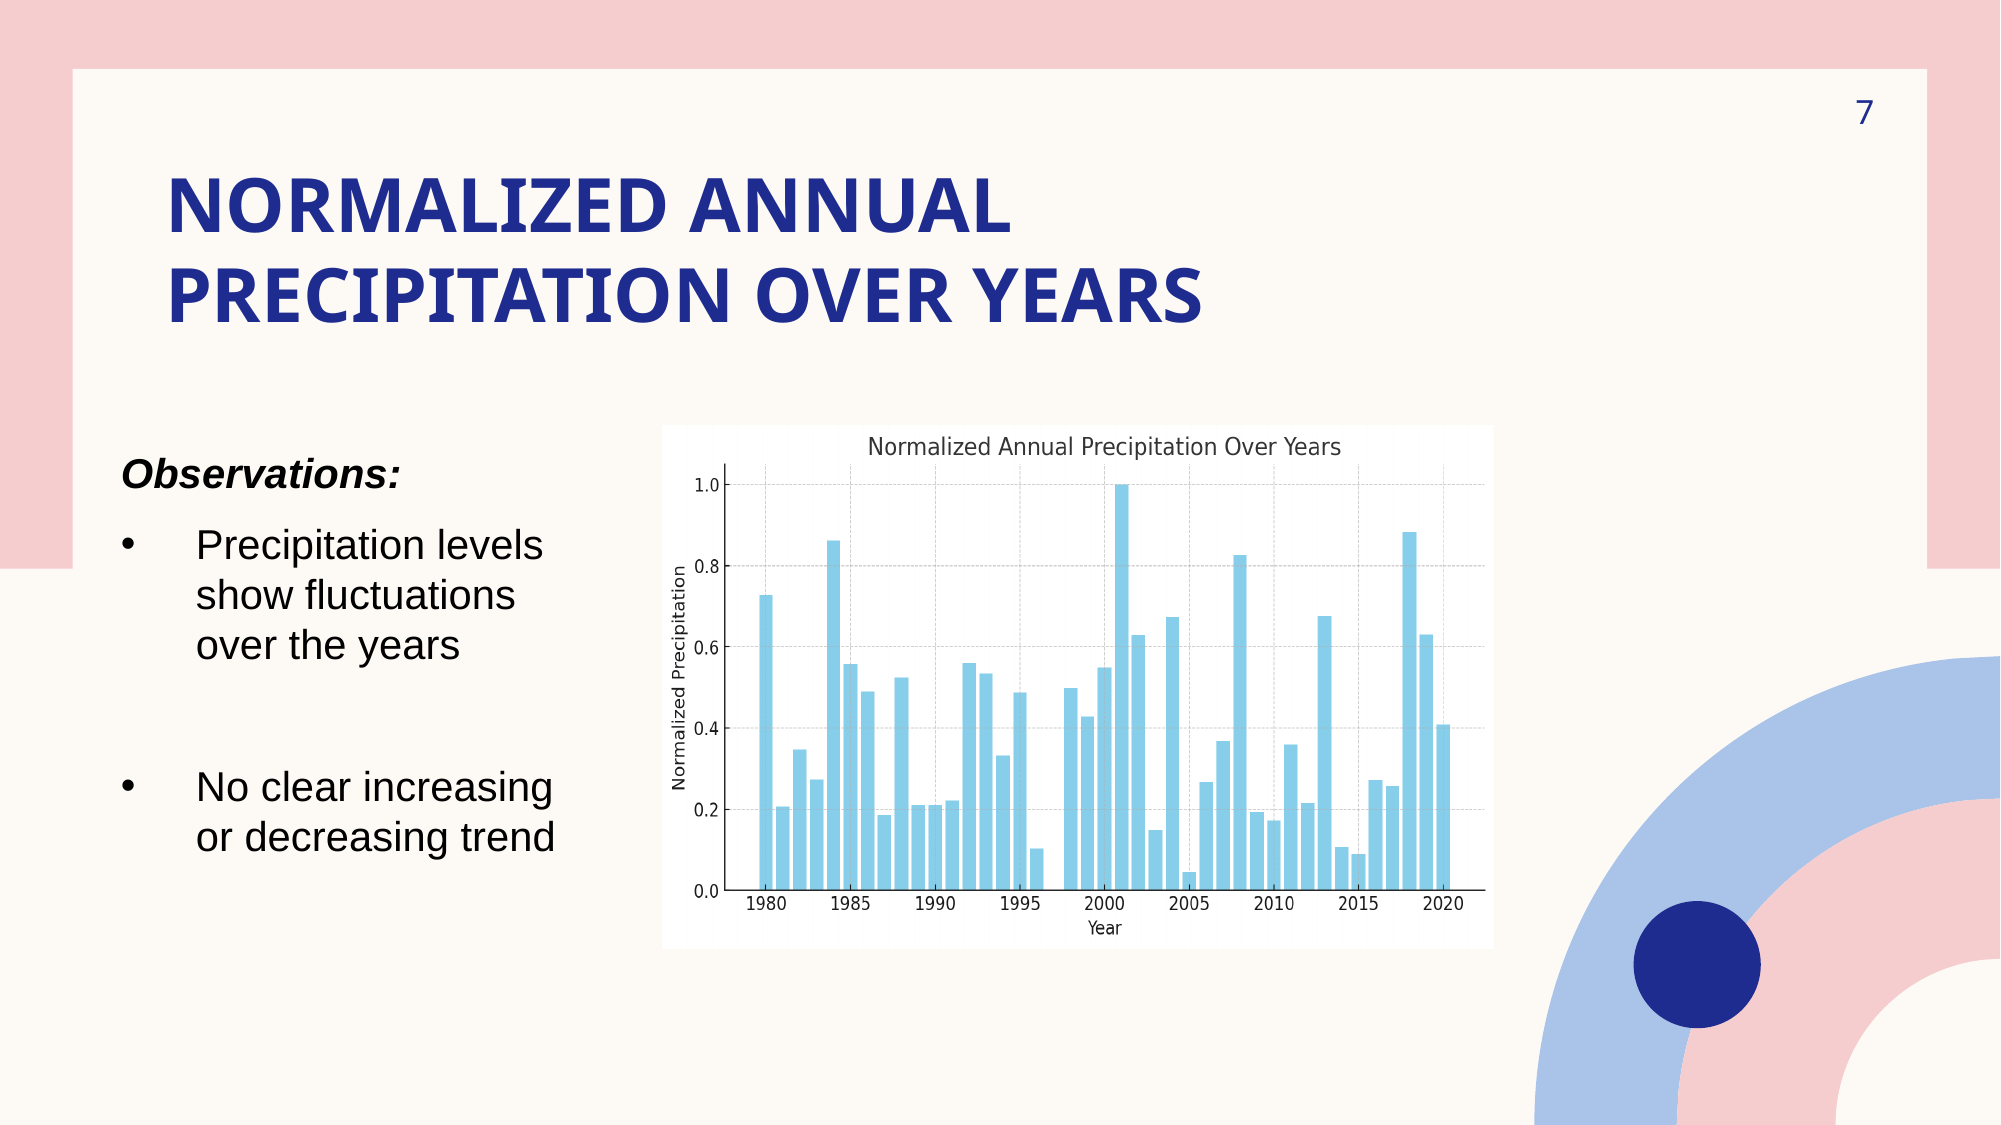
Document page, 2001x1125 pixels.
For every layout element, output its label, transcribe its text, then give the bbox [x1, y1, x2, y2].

picture [662, 425, 1494, 949]
slide_number 7 [1699, 75, 1875, 153]
title Normalized Annual Precipitation Over Years [150, 67, 1402, 338]
list Observations: Precipitation levels show fluctuations over the years No clear increasing or decreasing trend [105, 446, 607, 1058]
